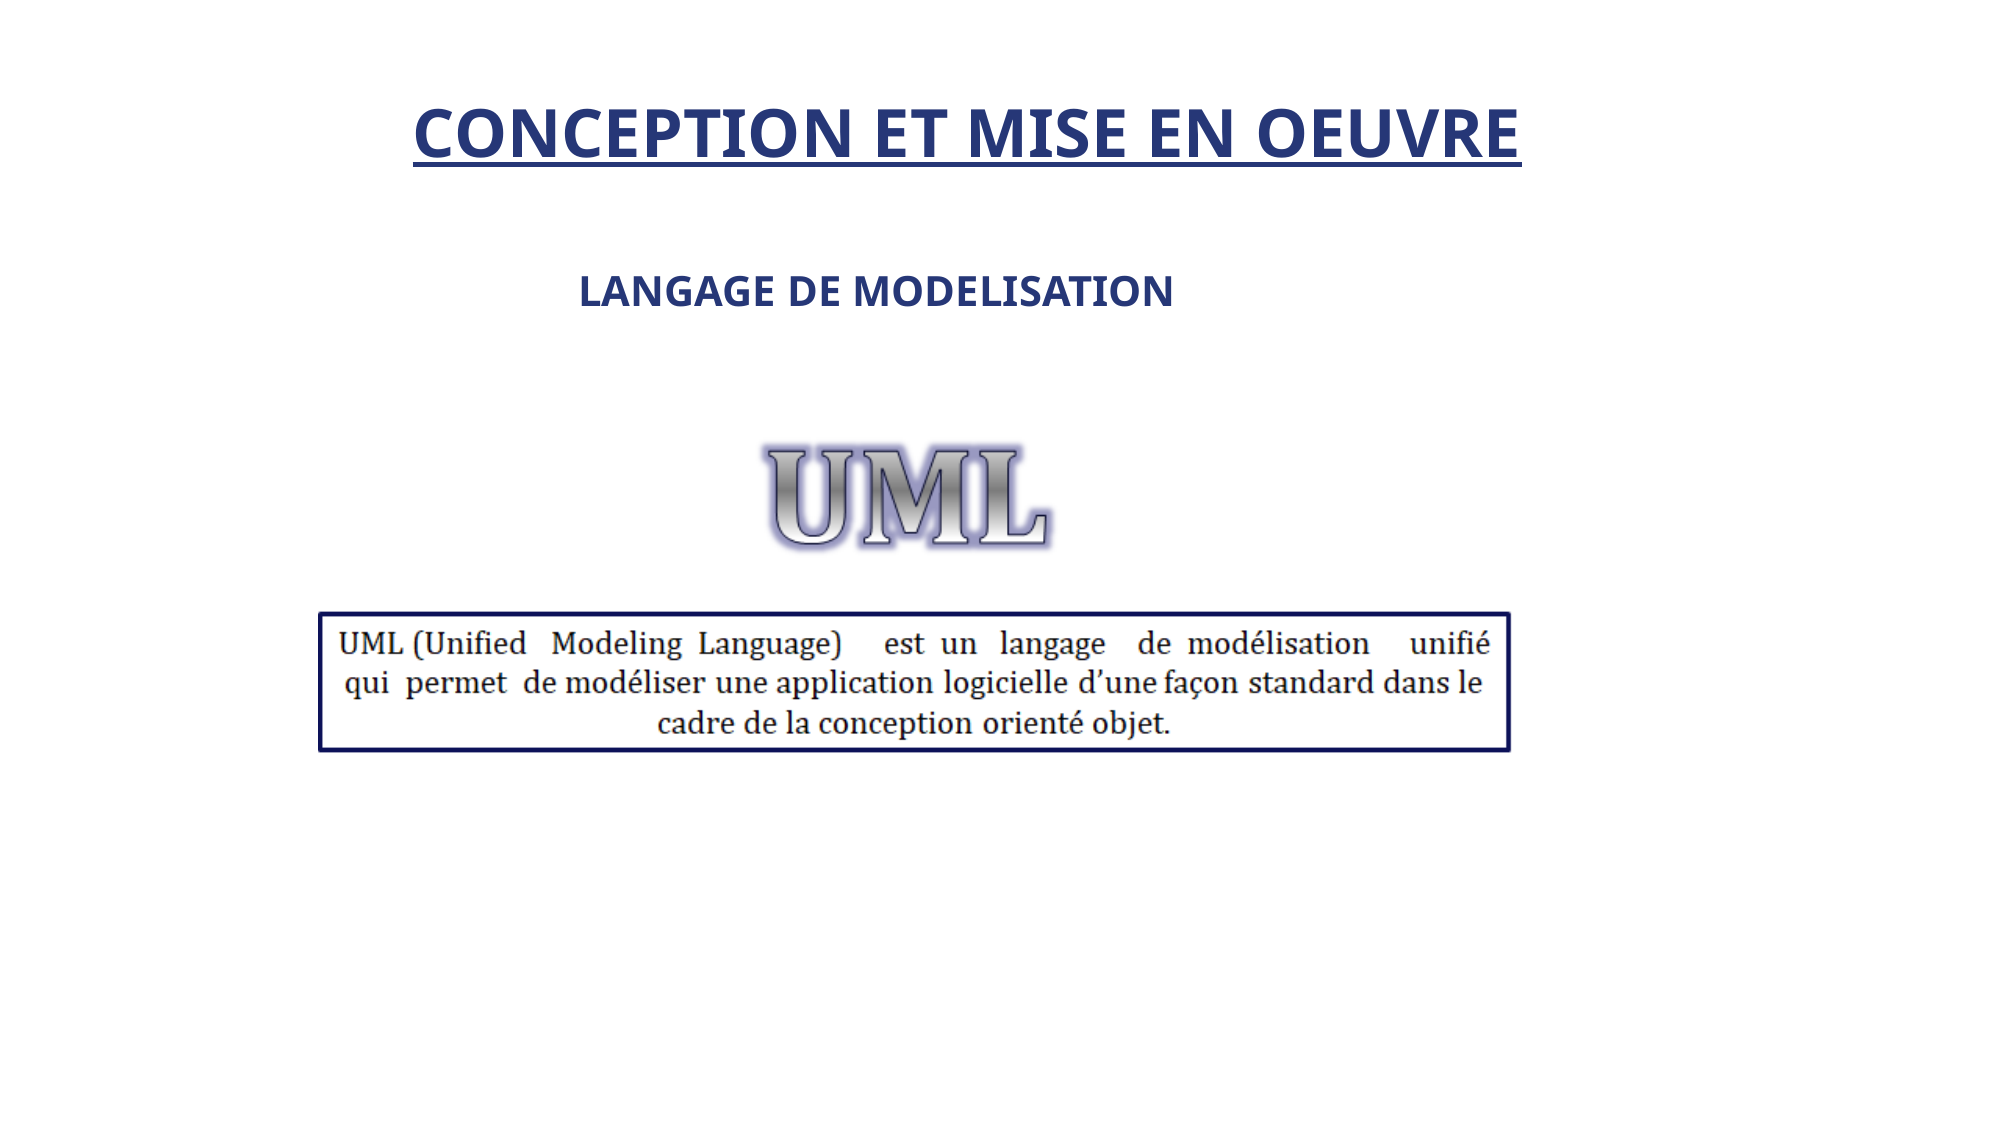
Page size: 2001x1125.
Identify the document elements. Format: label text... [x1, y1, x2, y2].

picture [318, 401, 1519, 762]
text_box CONCEPTION ET MISE EN OEUVRE [398, 83, 1632, 178]
text_box LANGAGE DE MODELISATION [563, 257, 1797, 323]
